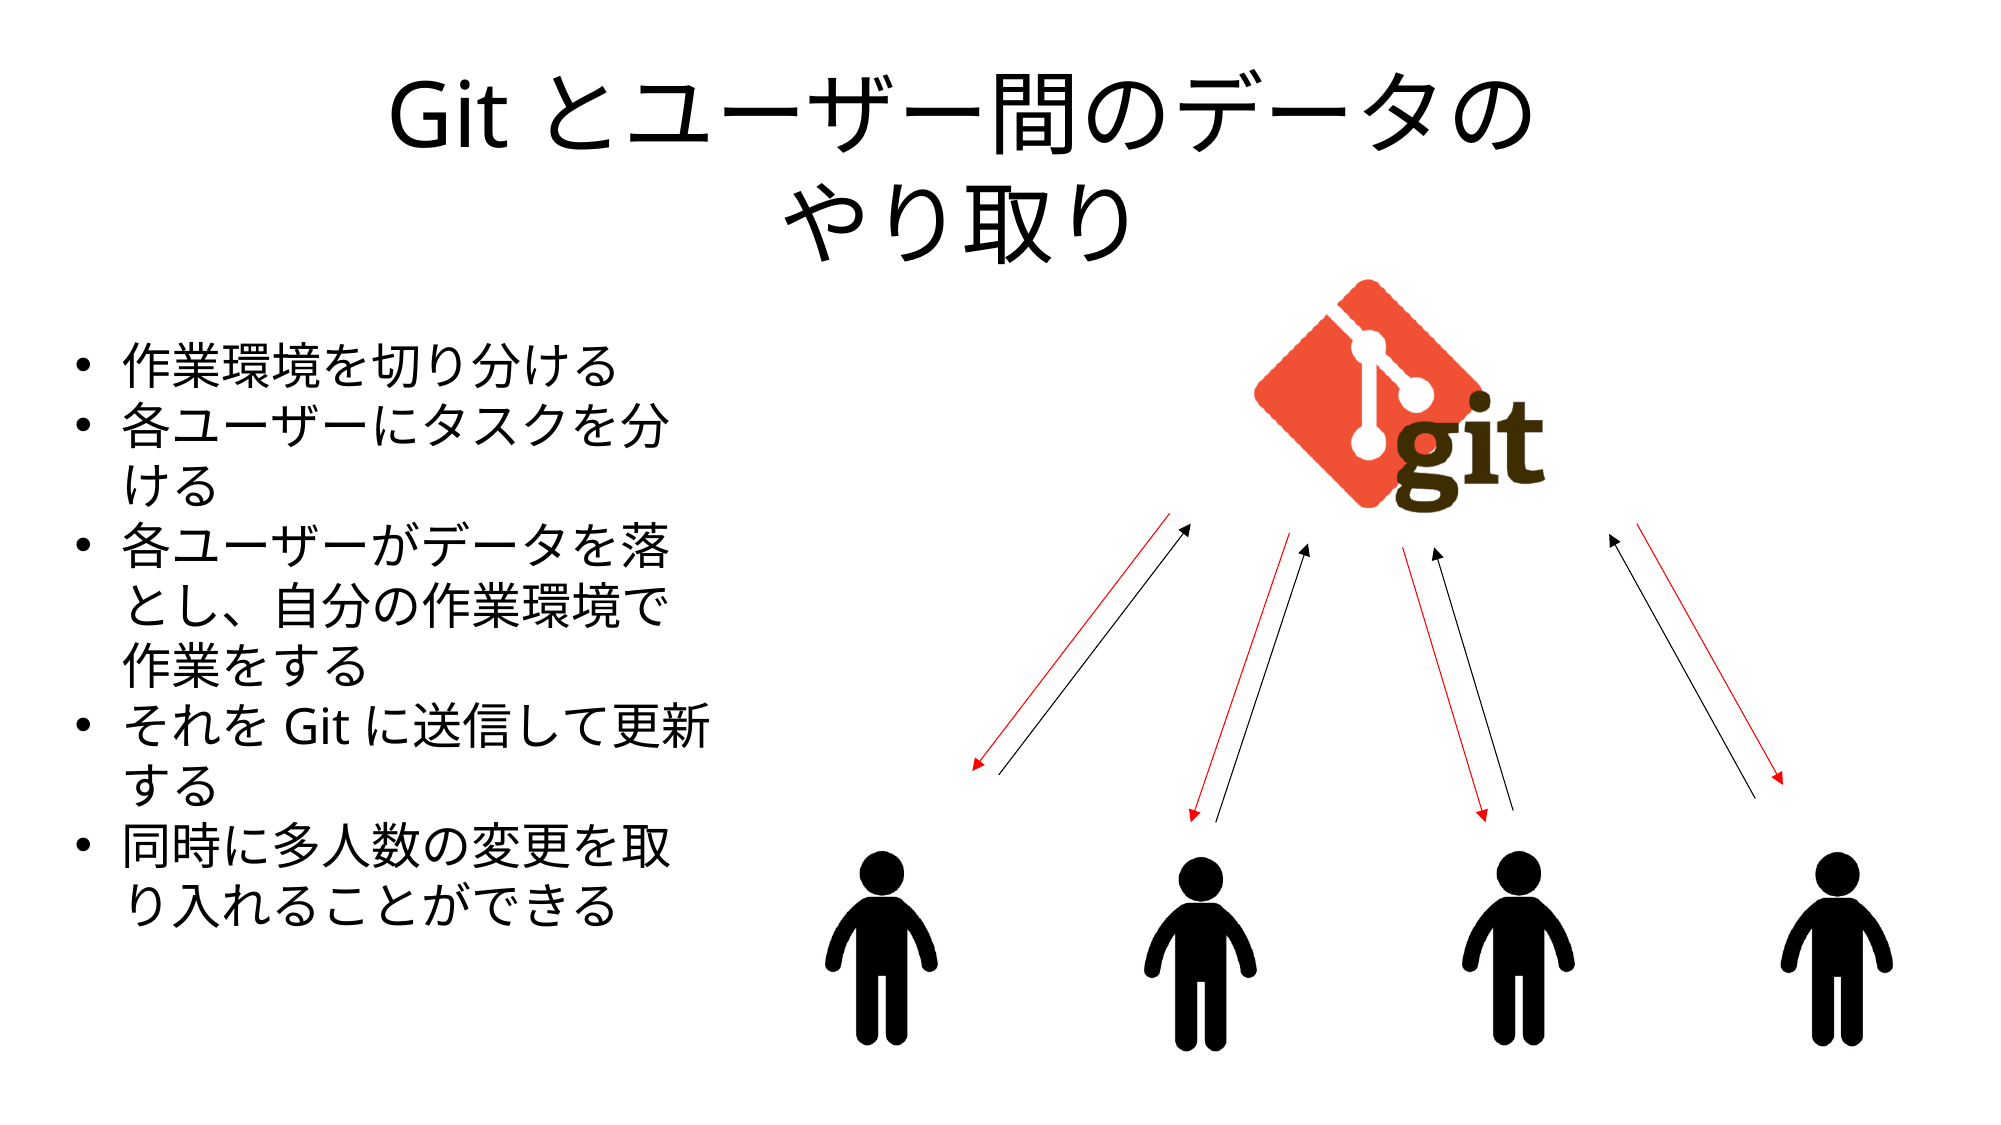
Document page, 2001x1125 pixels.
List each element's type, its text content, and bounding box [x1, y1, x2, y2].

picture [1377, 840, 1665, 1056]
picture [740, 840, 1028, 1056]
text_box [972, 513, 1170, 771]
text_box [1486, 547, 1514, 811]
picture [1246, 275, 1562, 514]
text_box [1190, 532, 1290, 823]
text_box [1290, 543, 1308, 823]
picture [1059, 846, 1347, 1062]
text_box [1636, 523, 1783, 785]
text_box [998, 523, 1191, 775]
picture [1695, 841, 1983, 1057]
text_box 作業環境を切り分ける 各ユーザーにタスクを分ける 各ユーザーがデータを落とし、自分の作業環境で作業をする それをGitに送信して更新する 同時に多人数の変更を取り入れることができる [59, 326, 729, 942]
text_box Gitとユーザー間のデータのやり取り [328, 48, 1598, 284]
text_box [1609, 533, 1756, 799]
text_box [1402, 547, 1486, 823]
